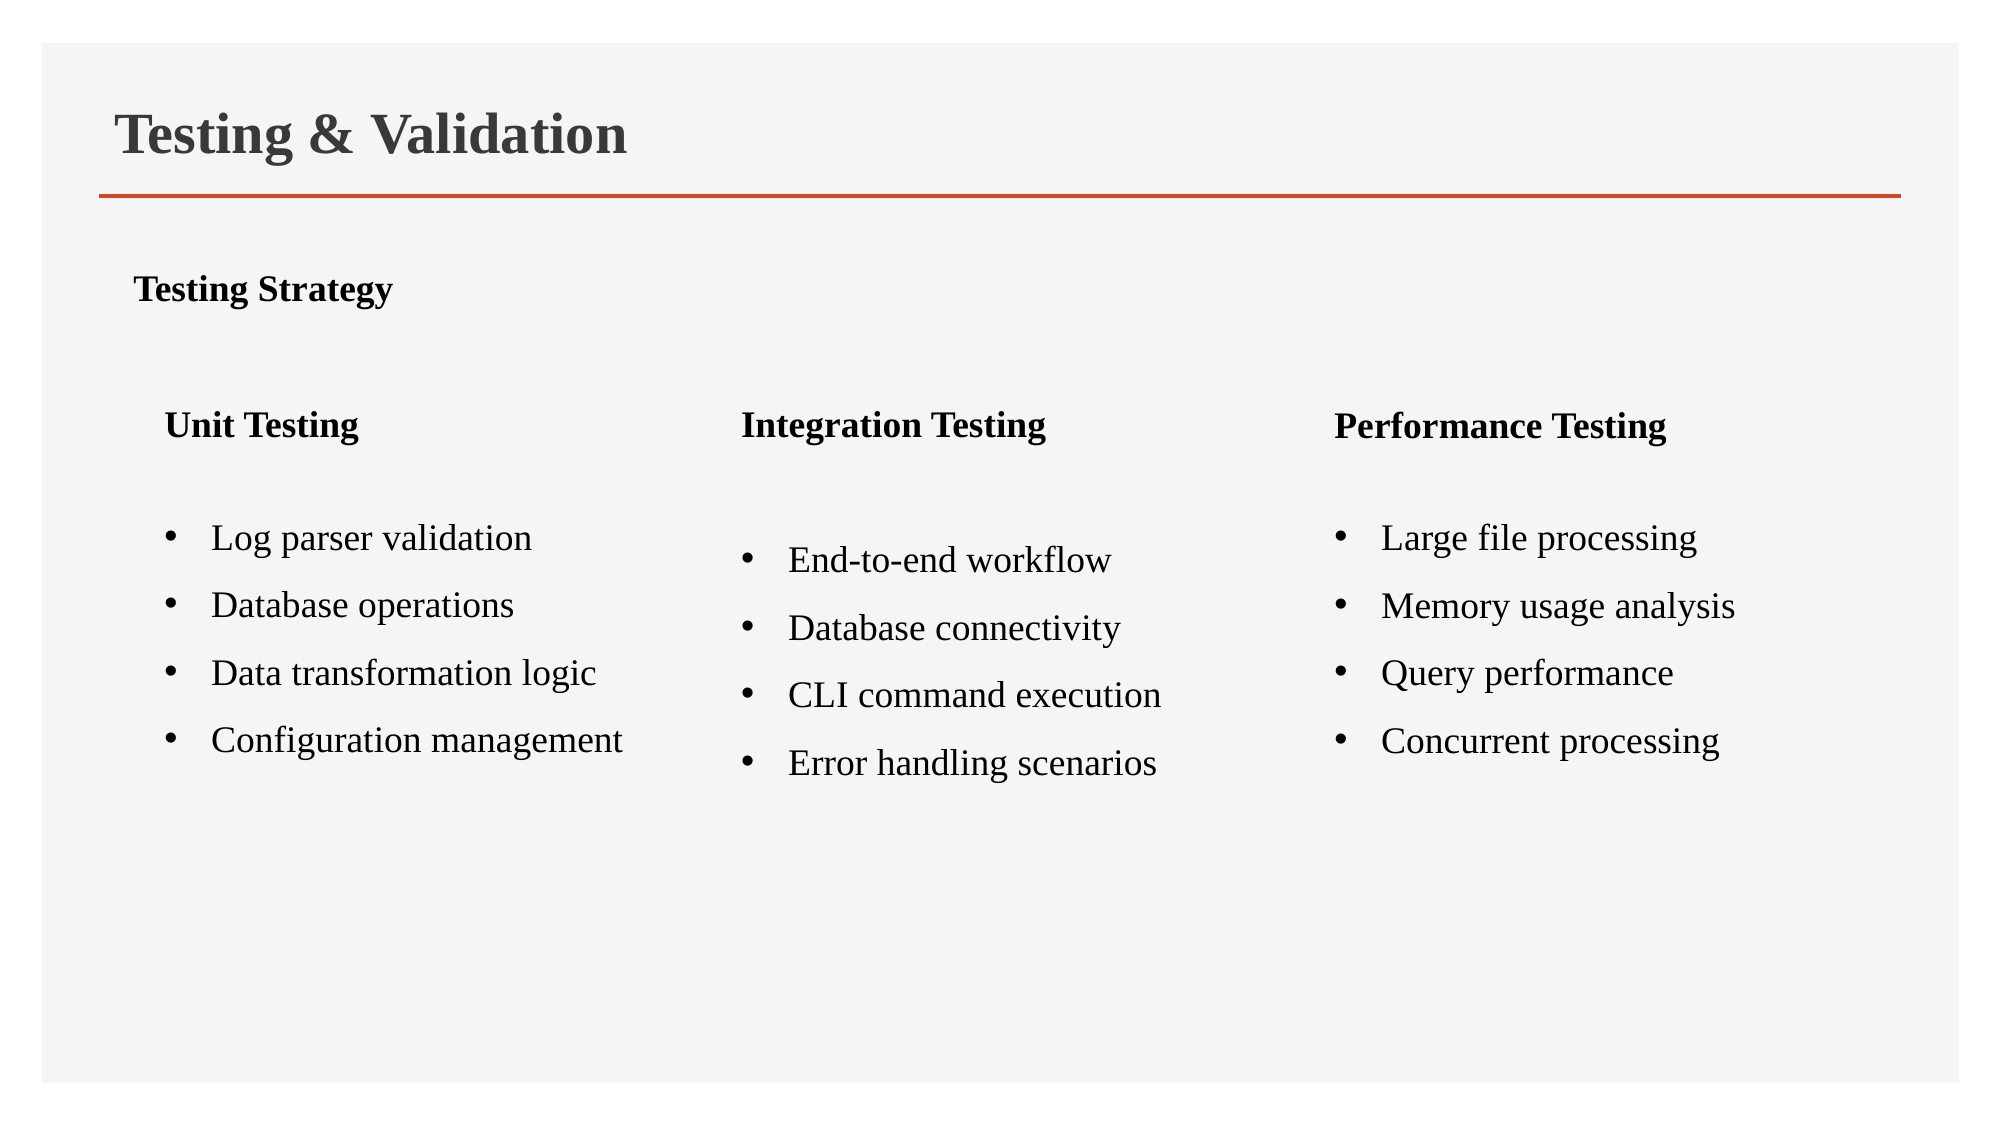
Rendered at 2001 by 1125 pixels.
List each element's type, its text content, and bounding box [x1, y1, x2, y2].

text_box [170, 332, 702, 994]
title Testing & Validation [99, 73, 1901, 197]
text_box Integration Testing End-to-end workflow Database connectivity CLI command execution Error handling scenarios [726, 392, 1258, 1055]
text_box Unit Testing Log parser validation Database operations Data transformation logic Configuration management [149, 392, 681, 1055]
text_box Performance Testing Large file processing Memory usage analysis Query performance Concurrent processing [1319, 393, 1851, 1055]
text_box Testing Strategy [118, 256, 1119, 317]
